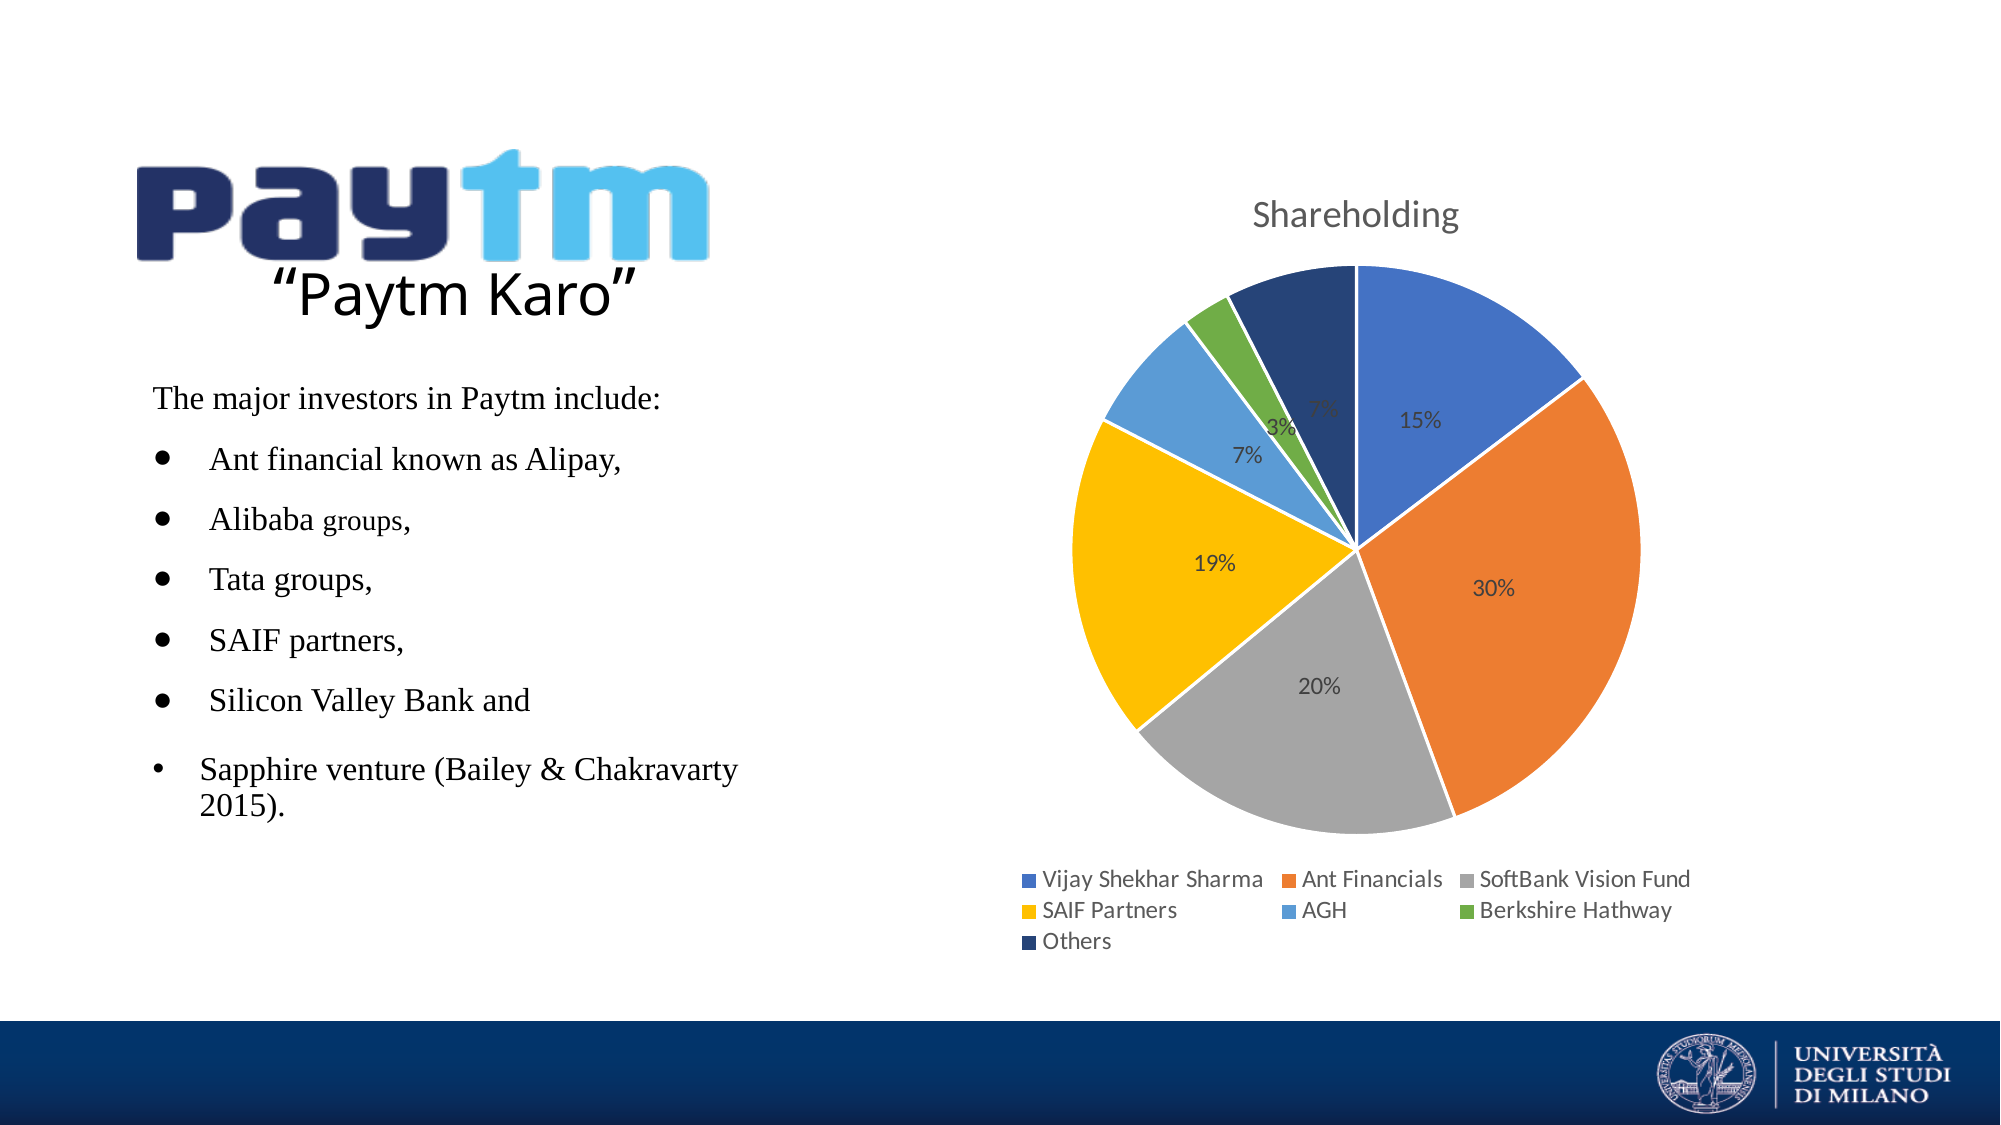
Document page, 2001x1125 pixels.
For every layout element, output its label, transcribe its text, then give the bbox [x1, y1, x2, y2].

list The major investors in Paytm include: Ant financial known as Alipay, Alibaba groups, Tata groups, SAIF partners, Silicon Valley Bank and Sapphire venture (Bailey & Chakravarty 2015). [137, 359, 783, 963]
picture [137, 149, 712, 263]
picture [0, 1021, 2000, 1125]
title “Paytm Karo” [137, 75, 783, 338]
chart [850, 161, 1863, 962]
